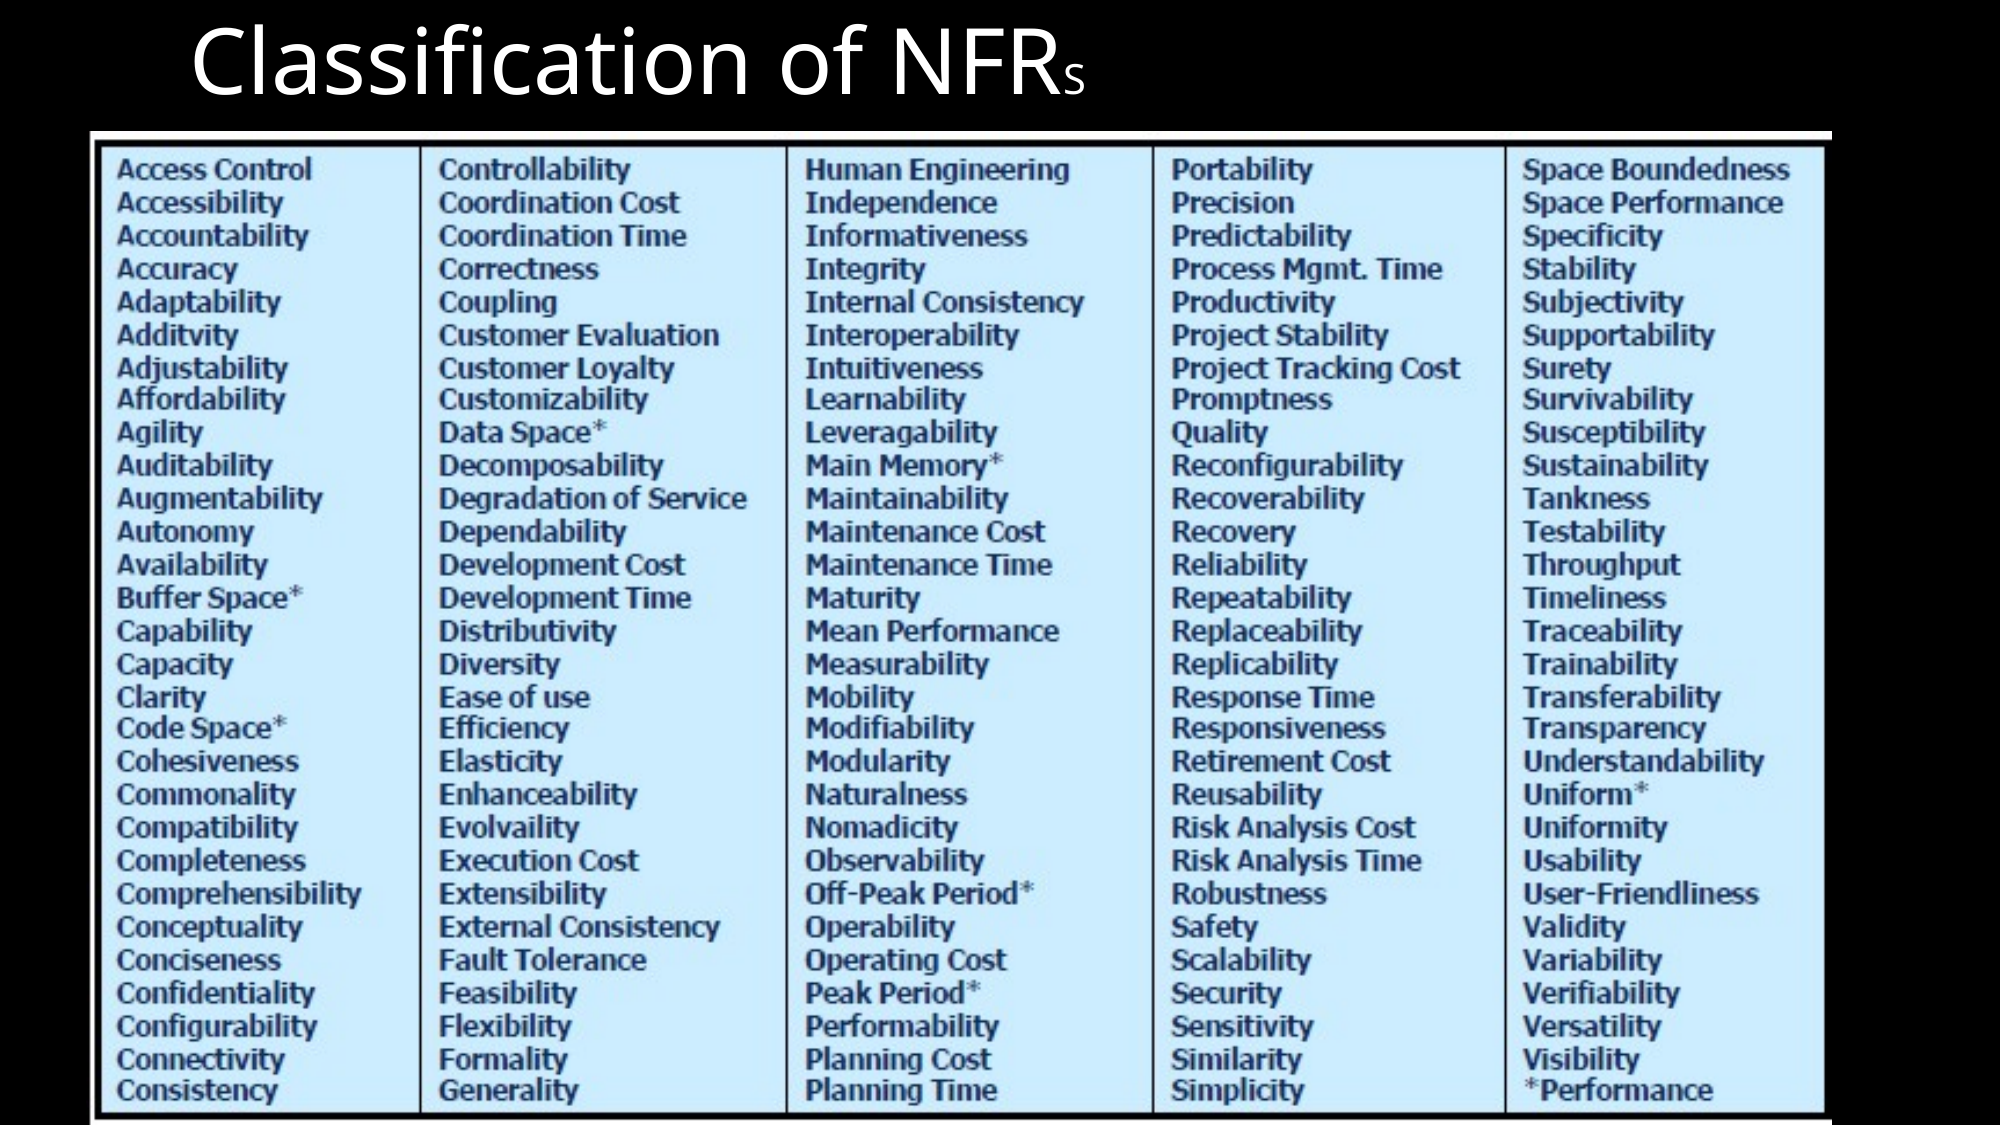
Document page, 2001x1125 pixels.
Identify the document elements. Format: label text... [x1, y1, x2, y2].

title Classification of NFRS [187, 0, 1448, 131]
text_box [86, 131, 1832, 1125]
